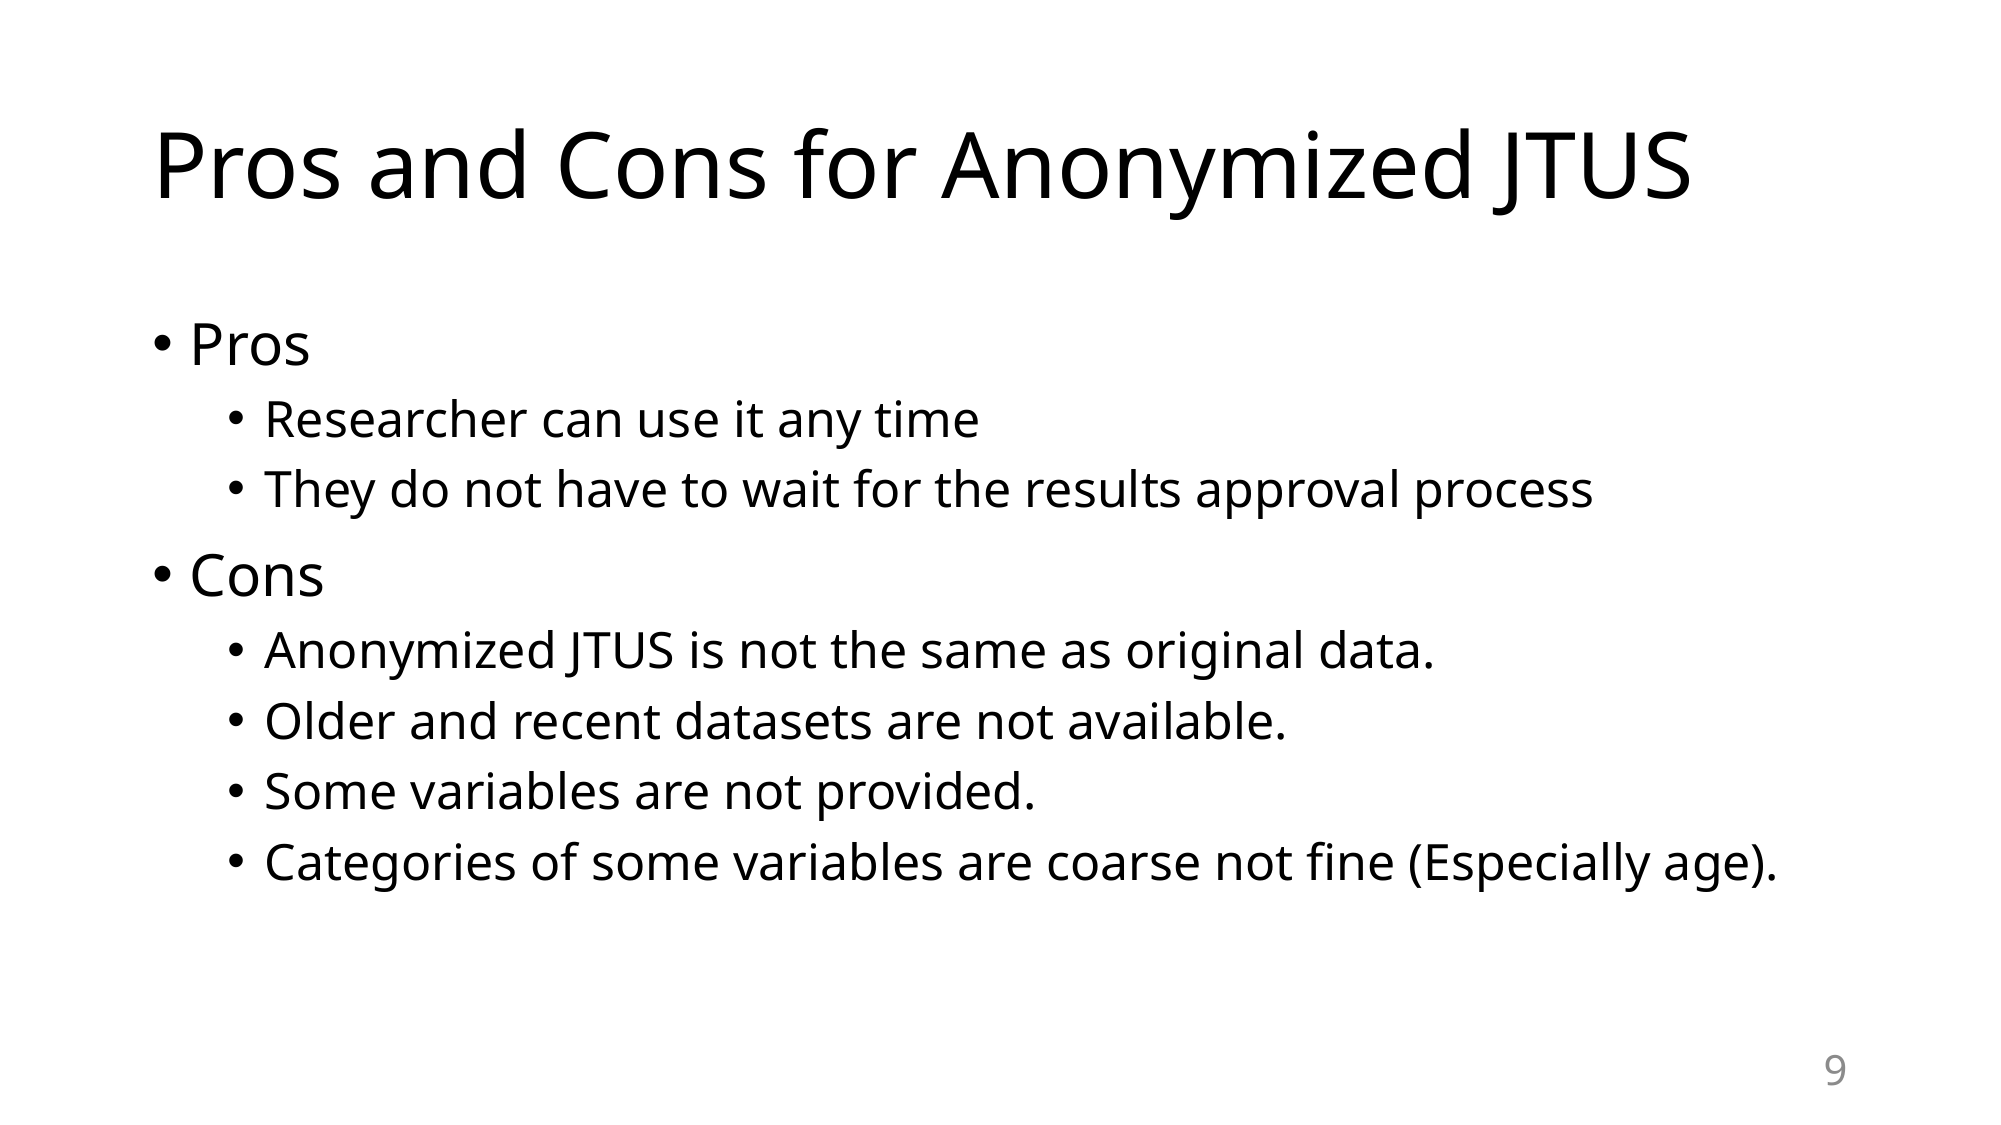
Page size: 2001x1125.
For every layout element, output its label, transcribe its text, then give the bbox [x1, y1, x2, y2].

title Pros and Cons for Anonymized JTUS [137, 59, 1863, 278]
slide_number 9 [1412, 1042, 1863, 1103]
list Pros Researcher can use it any time They do not have to wait for the results approval process Cons Anonymized JTUS is not the same as original data. Older and recent datasets are not available. Some variables are not provided. Categories of some variables are coarse not fine (Especially age). [137, 299, 1863, 1014]
